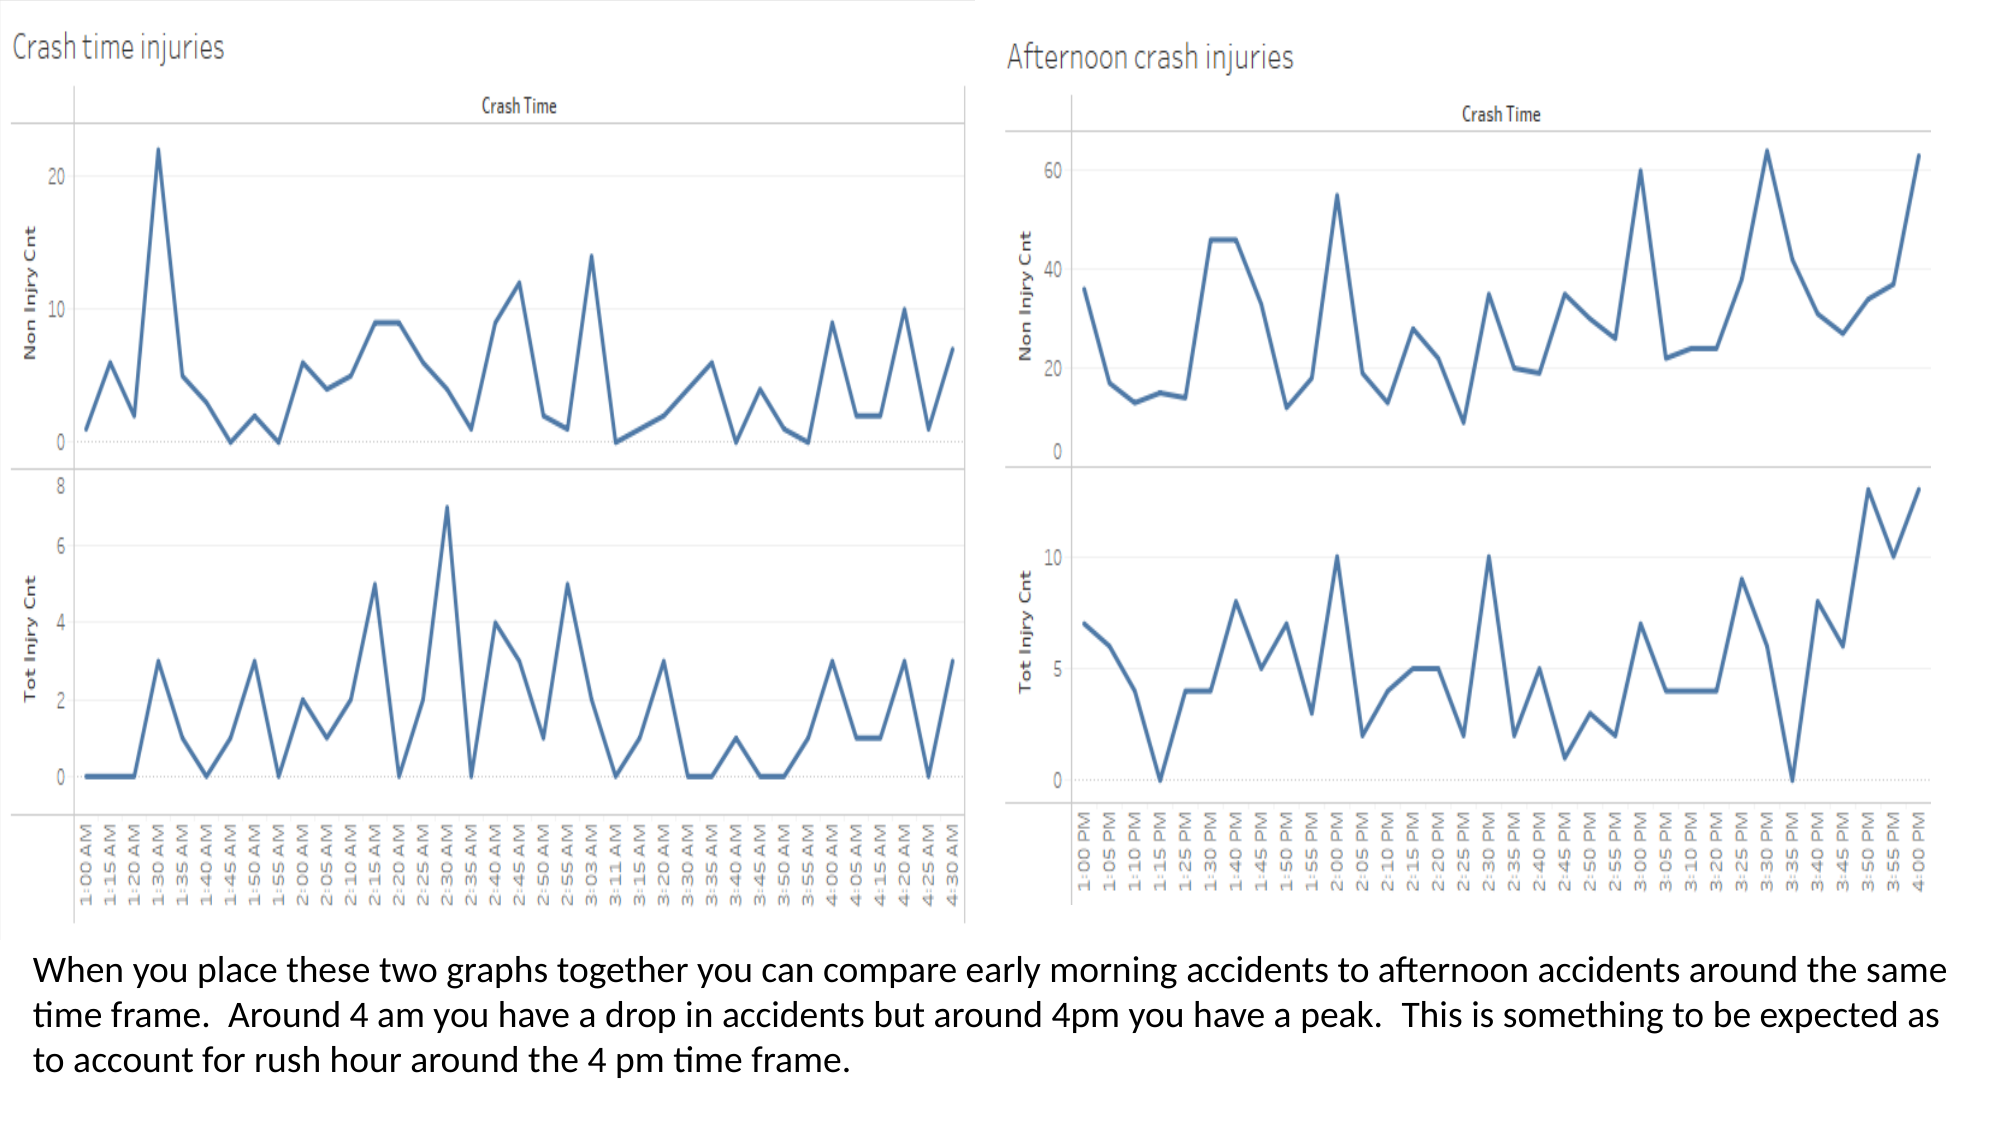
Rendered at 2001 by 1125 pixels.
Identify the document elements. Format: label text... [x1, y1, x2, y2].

text_box When you place these two graphs together you can compare early morning accidents to afternoon accidents around the same time frame. Around 4 am you have a drop in accidents but around 4pm you have a peak. This is something to be expected as to account for rush hour around the 4 pm time frame. [17, 937, 1975, 1088]
picture [0, 0, 975, 940]
picture [999, 14, 1931, 905]
